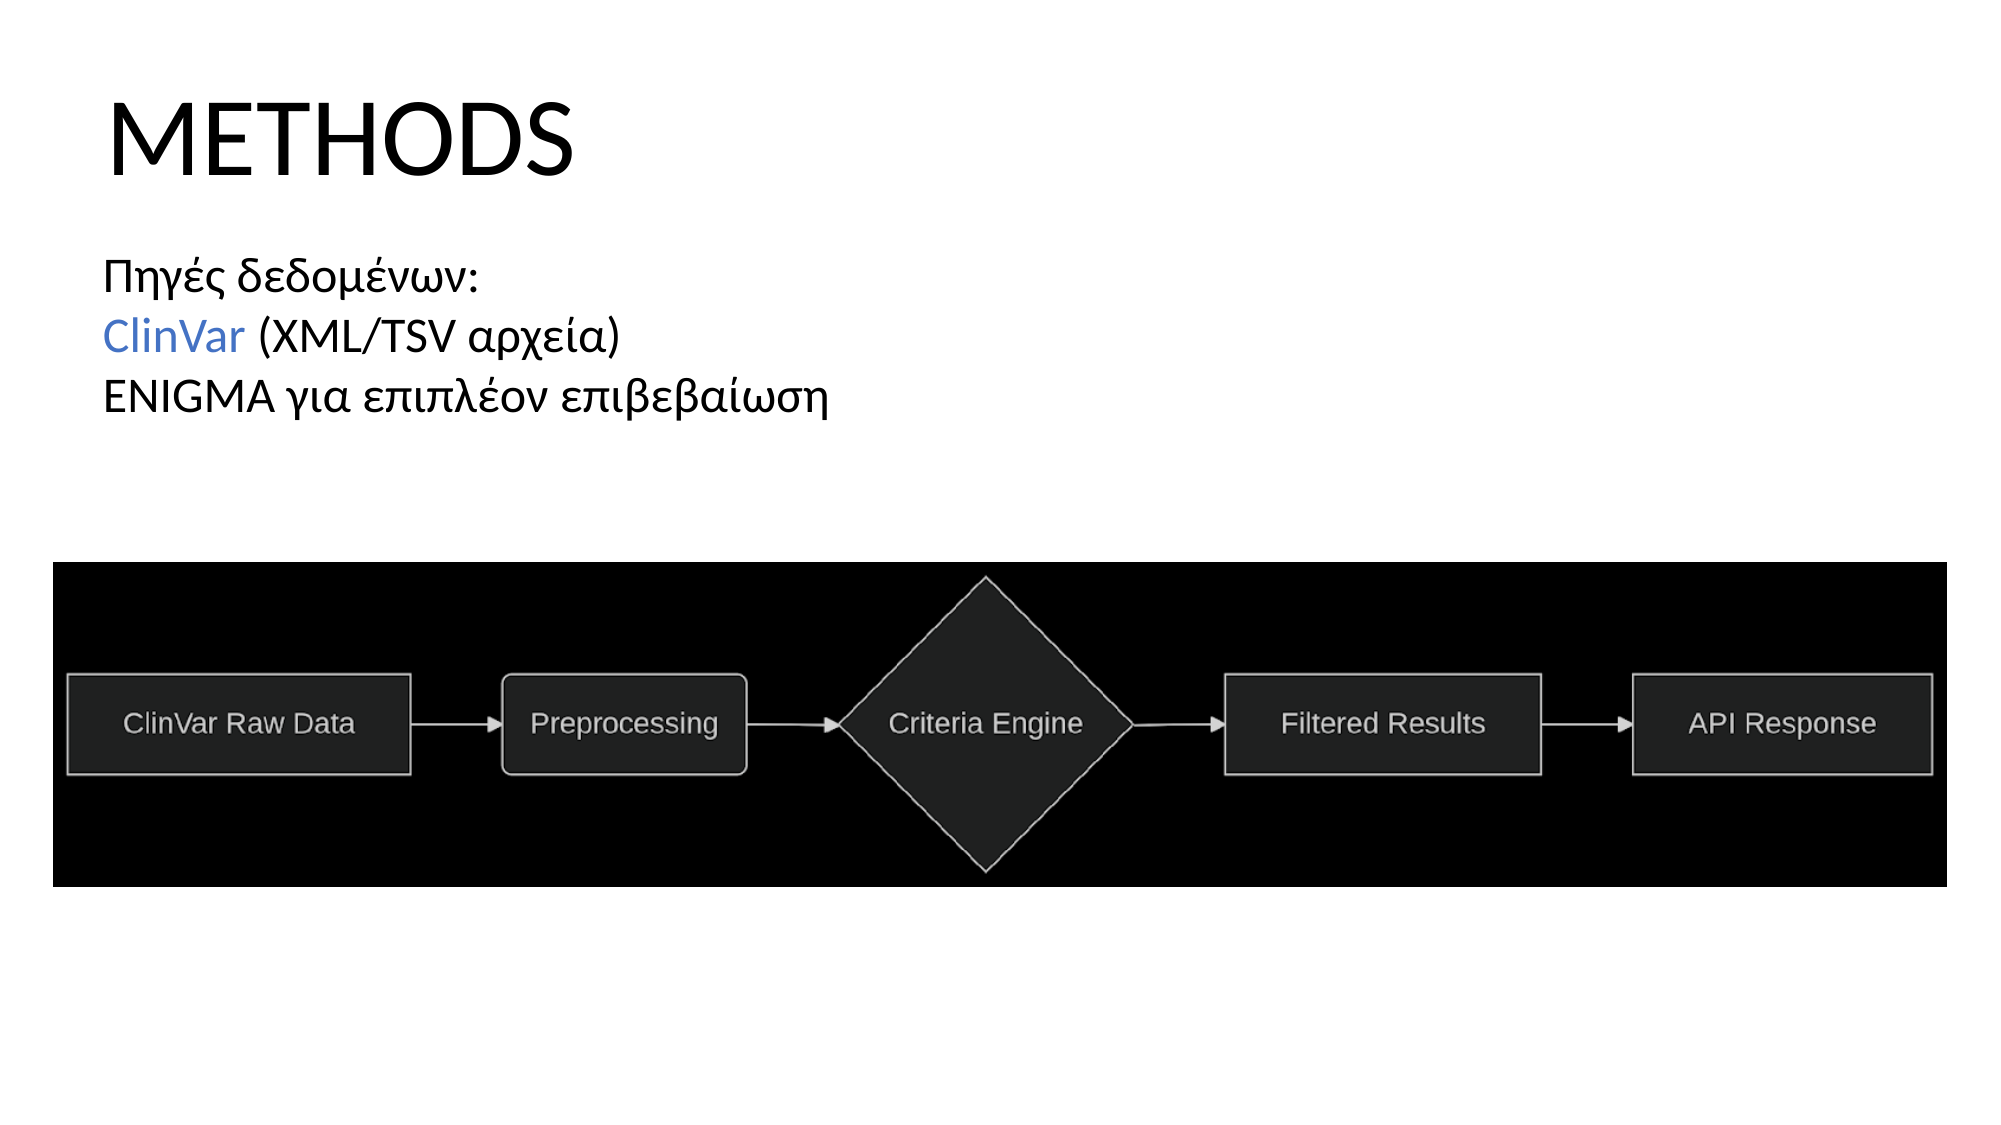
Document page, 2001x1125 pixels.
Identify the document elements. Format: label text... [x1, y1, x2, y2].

picture [53, 562, 1947, 887]
text_box METHODS [90, 55, 592, 206]
text_box Πηγές δεδομένων: ClinVar (XML/TSV αρχεία) ENIGMA για επιπλέον επιβεβαίωση [88, 235, 1084, 430]
